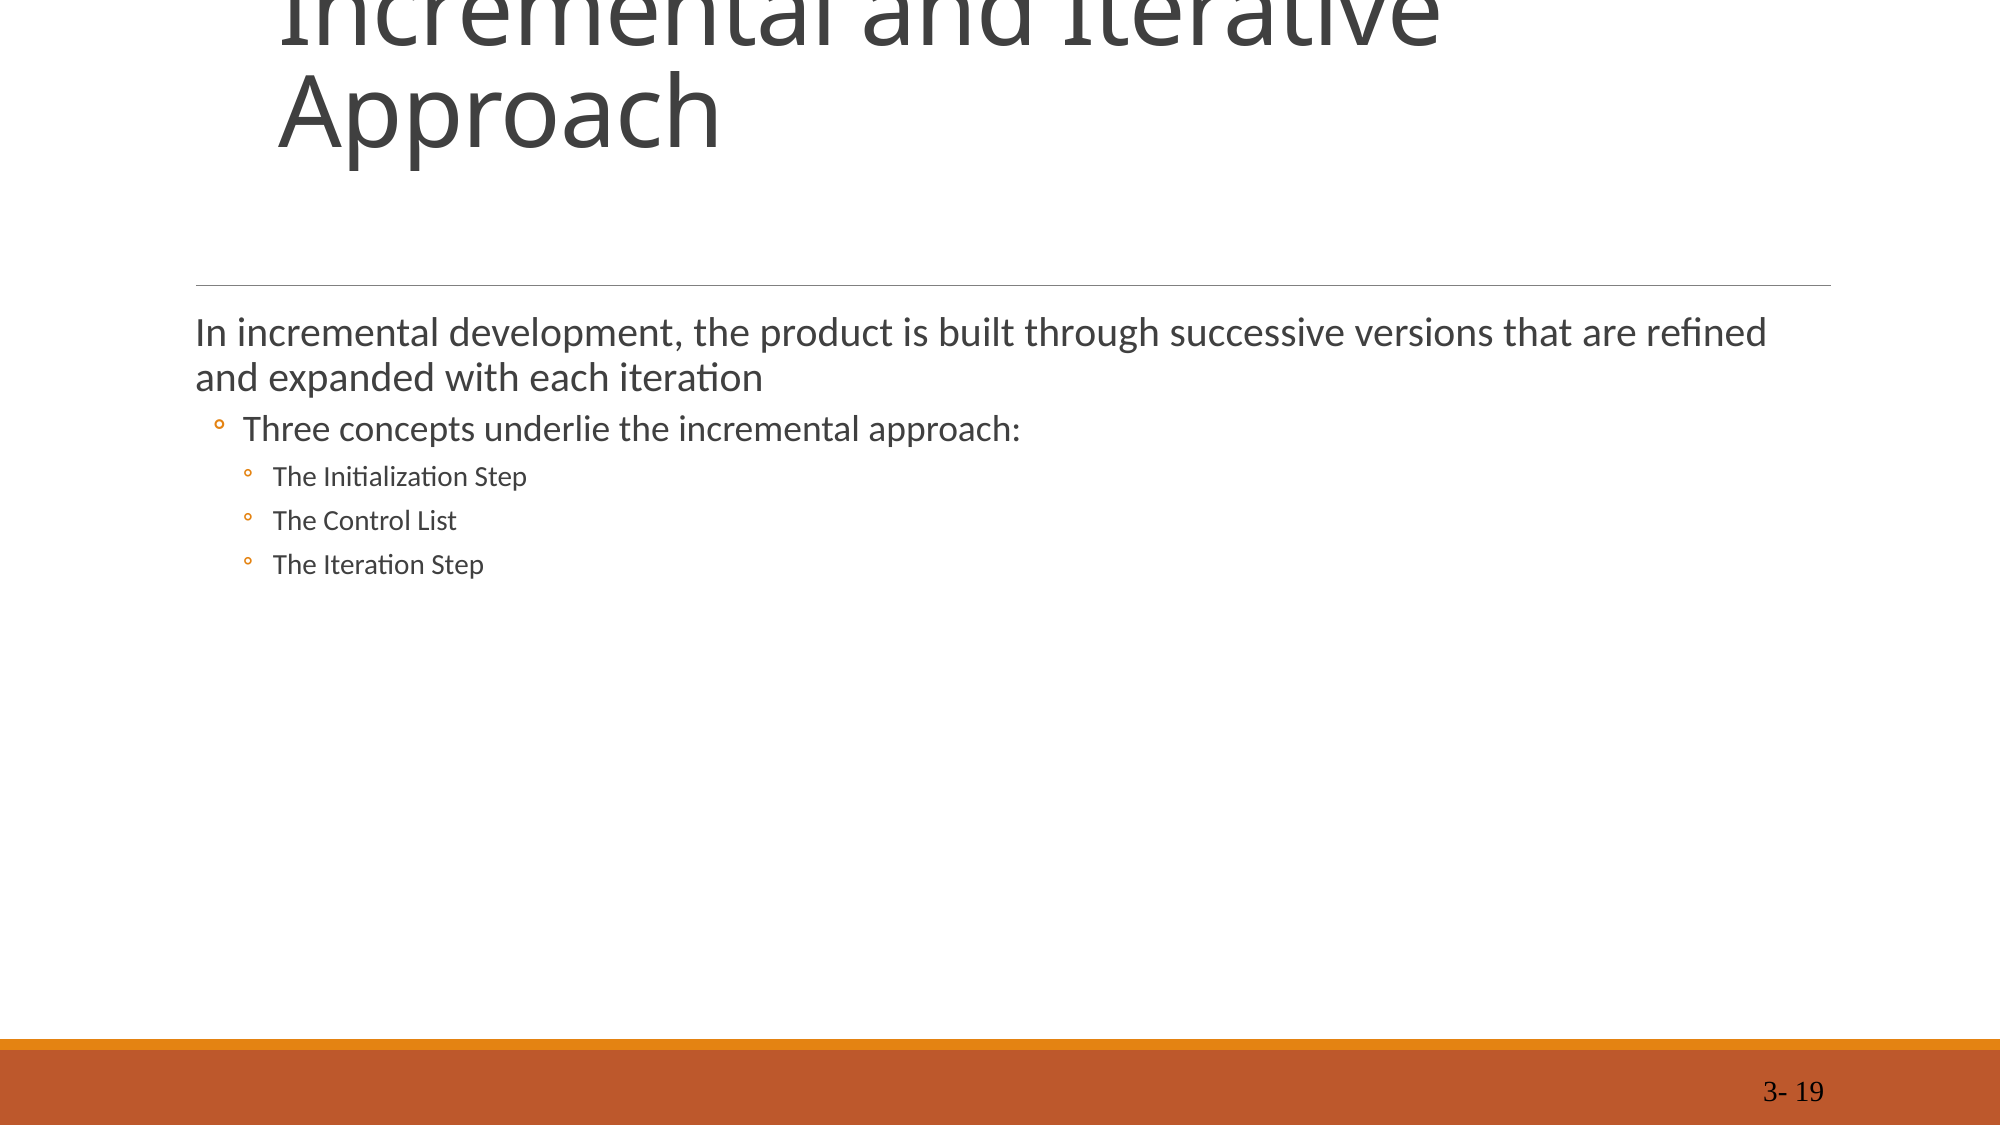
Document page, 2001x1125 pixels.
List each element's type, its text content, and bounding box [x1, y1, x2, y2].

slide_number 3- 19 [1624, 1059, 1840, 1120]
title Incremental and Iterative Approach [264, 0, 1750, 175]
list In incremental development, the product is built through successive versions that are refined and expanded with each iteration Three concepts underlie the incremental approach: The Initialization Step The Control List The Iteration Step [180, 302, 1830, 963]
